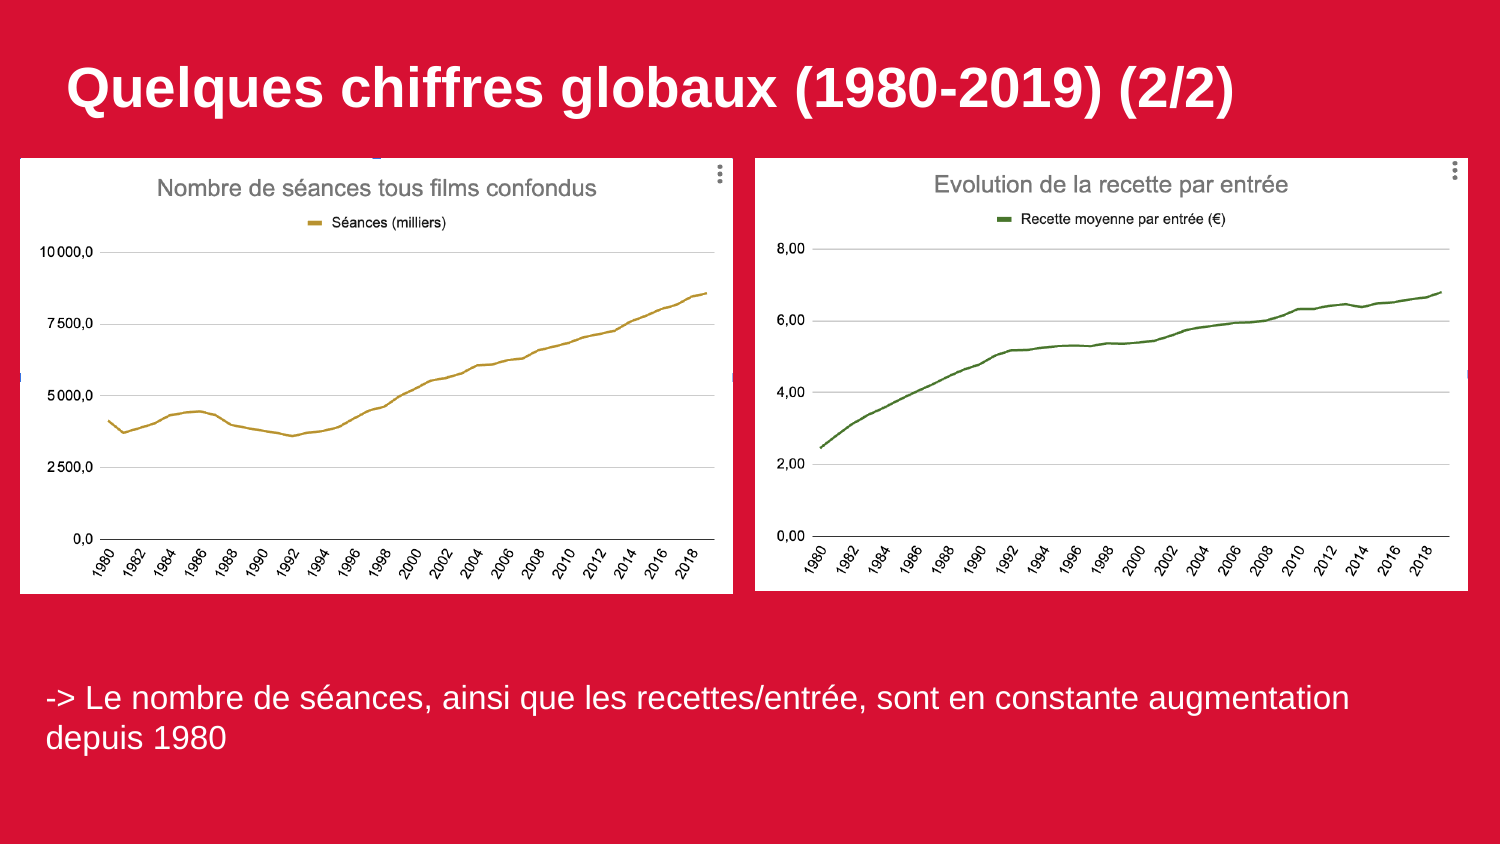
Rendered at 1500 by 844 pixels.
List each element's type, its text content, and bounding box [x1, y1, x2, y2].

text_box -> Le nombre de séances, ainsi que les recettes/entrée, sont en constante augmentation depuis 1980 [30, 661, 1470, 812]
picture [19, 157, 733, 594]
title Quelques chiffres globaux (1980-2019) (2/2) [51, 35, 1449, 130]
picture [754, 157, 1468, 591]
